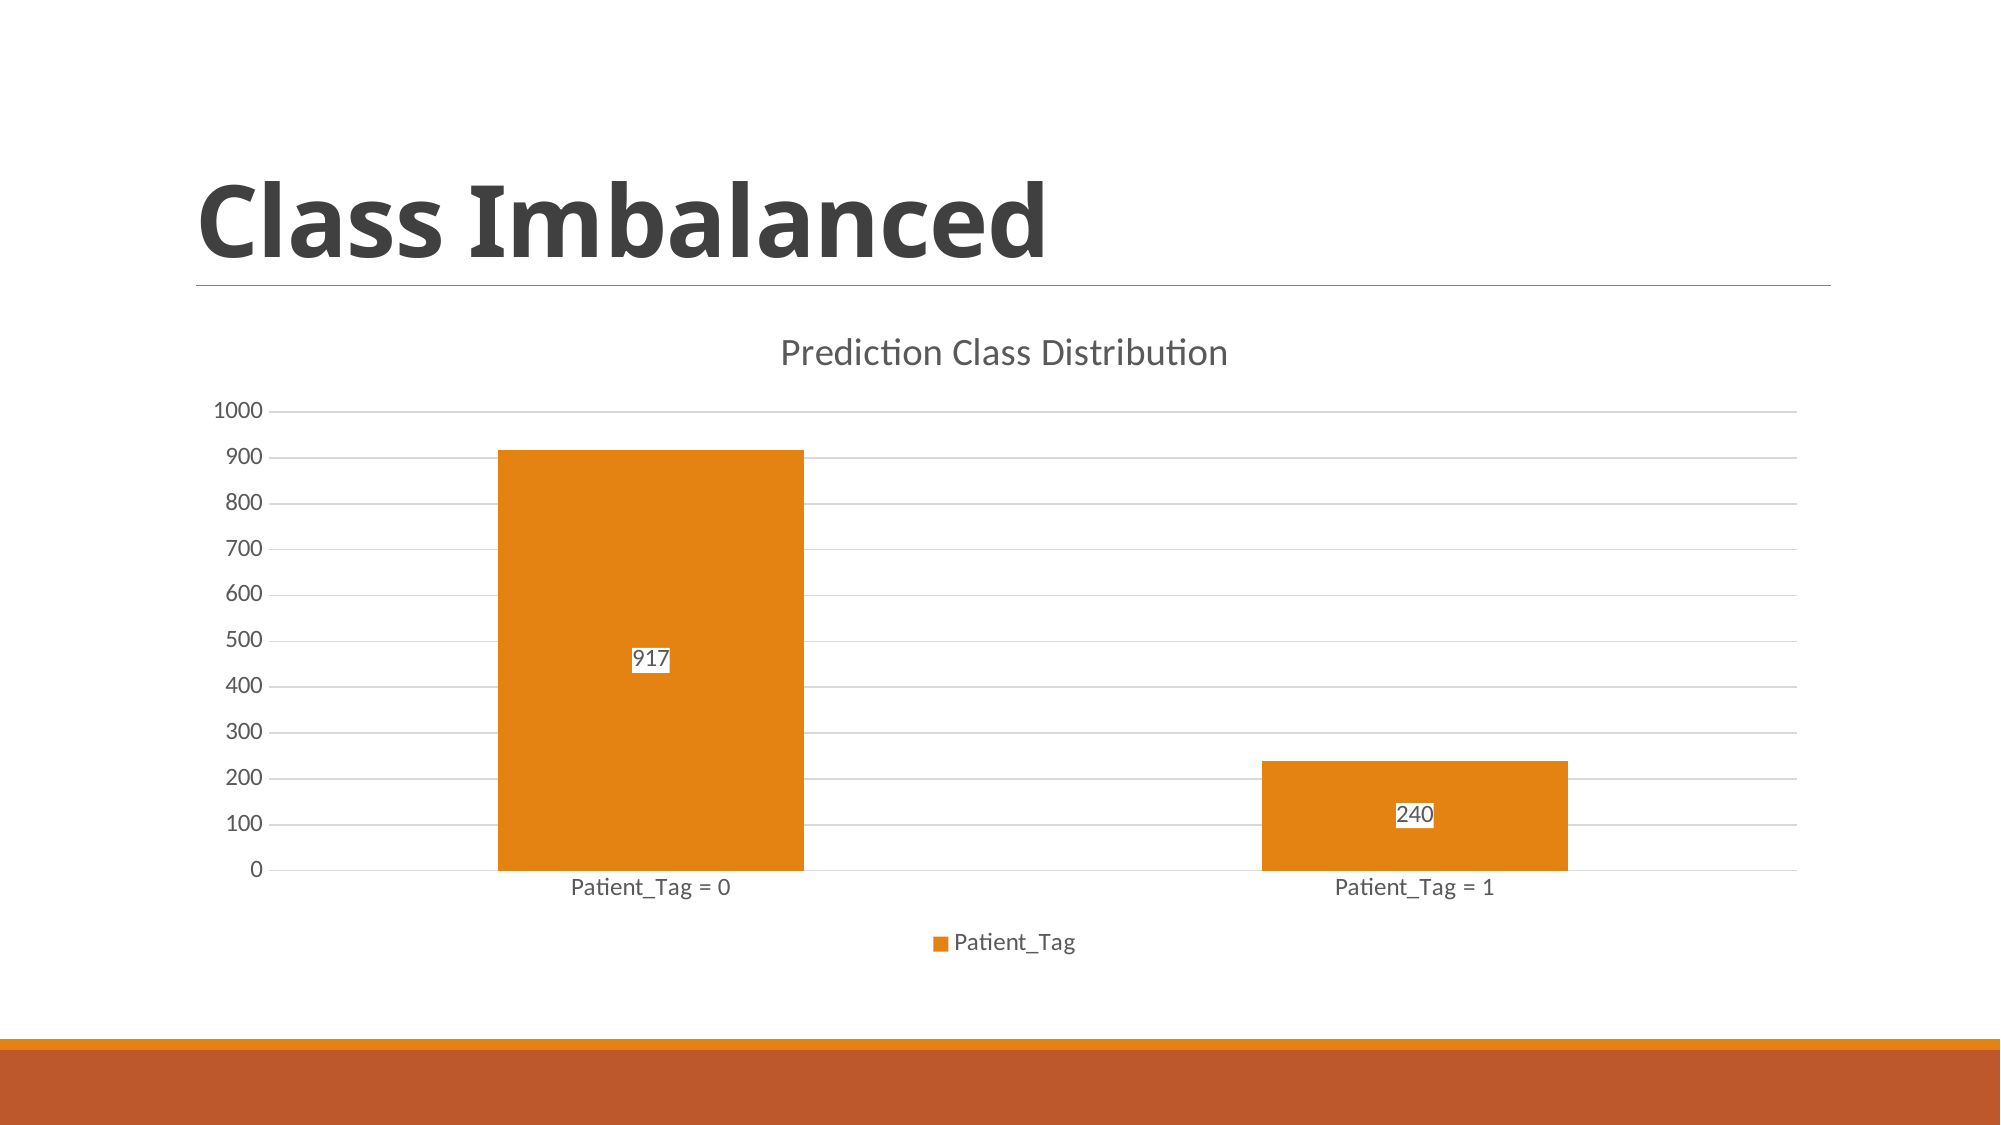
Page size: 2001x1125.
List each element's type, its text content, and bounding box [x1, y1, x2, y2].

title Class Imbalanced [180, 47, 1830, 285]
chart [179, 302, 1831, 964]
